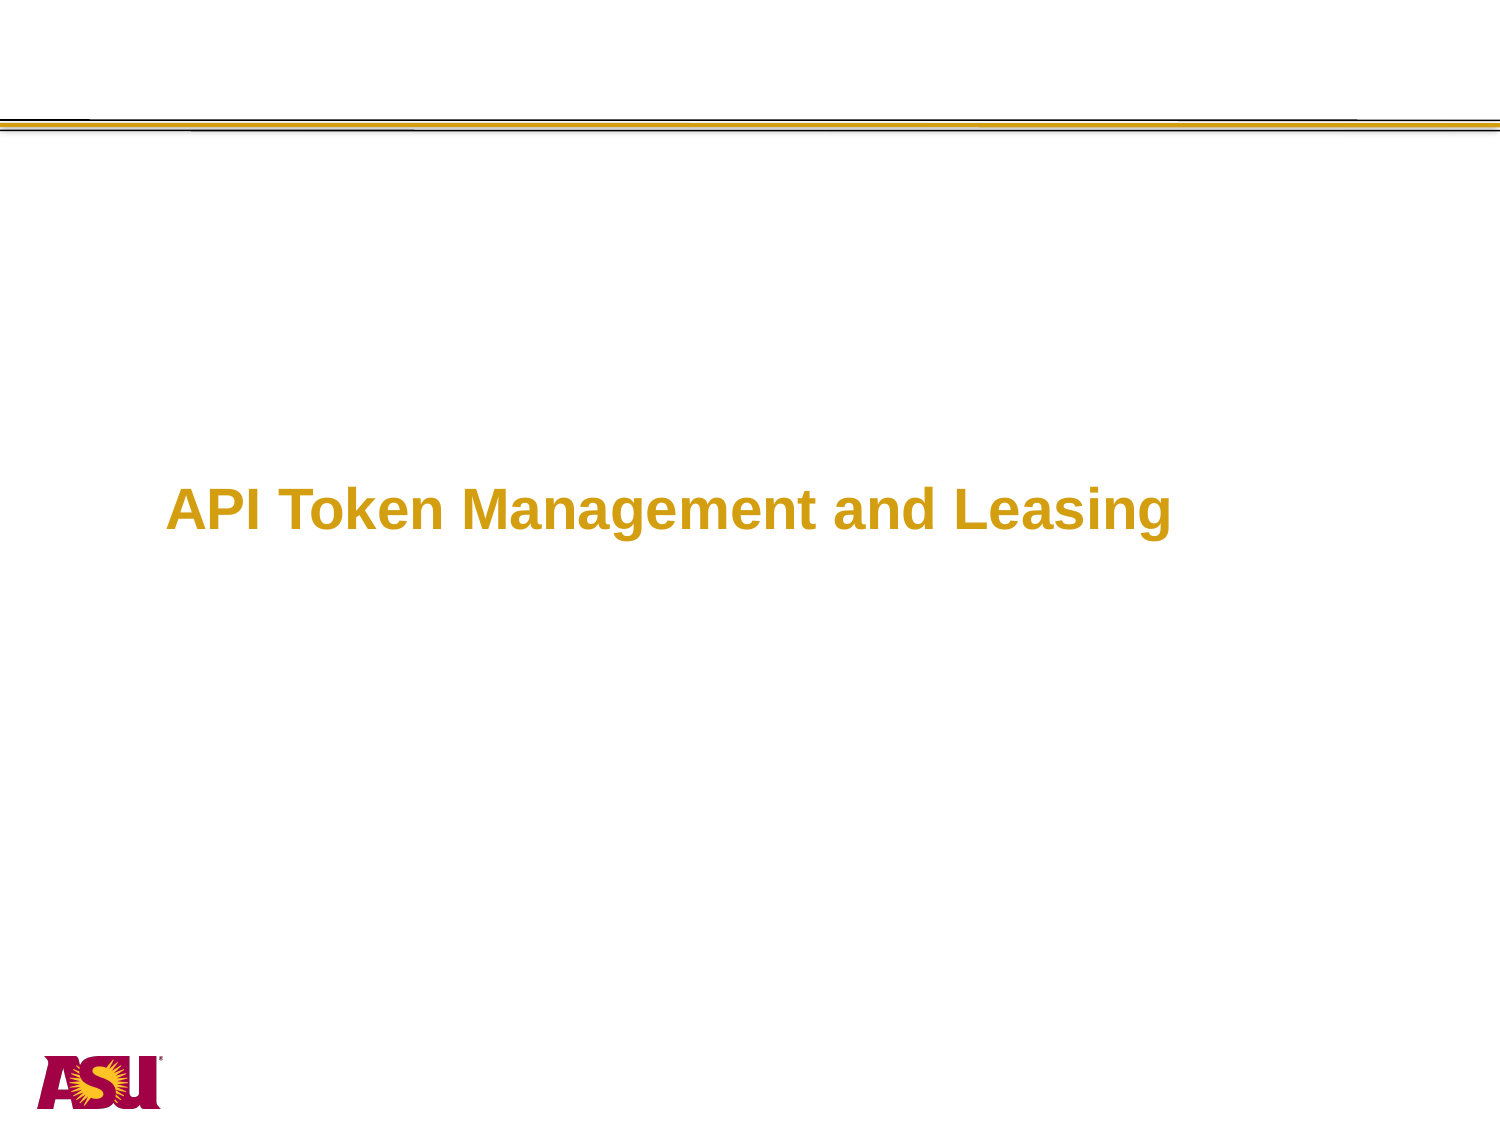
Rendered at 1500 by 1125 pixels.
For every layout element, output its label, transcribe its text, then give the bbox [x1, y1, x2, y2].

title API Token Management and Leasing [149, 412, 1426, 601]
picture [37, 1056, 163, 1109]
